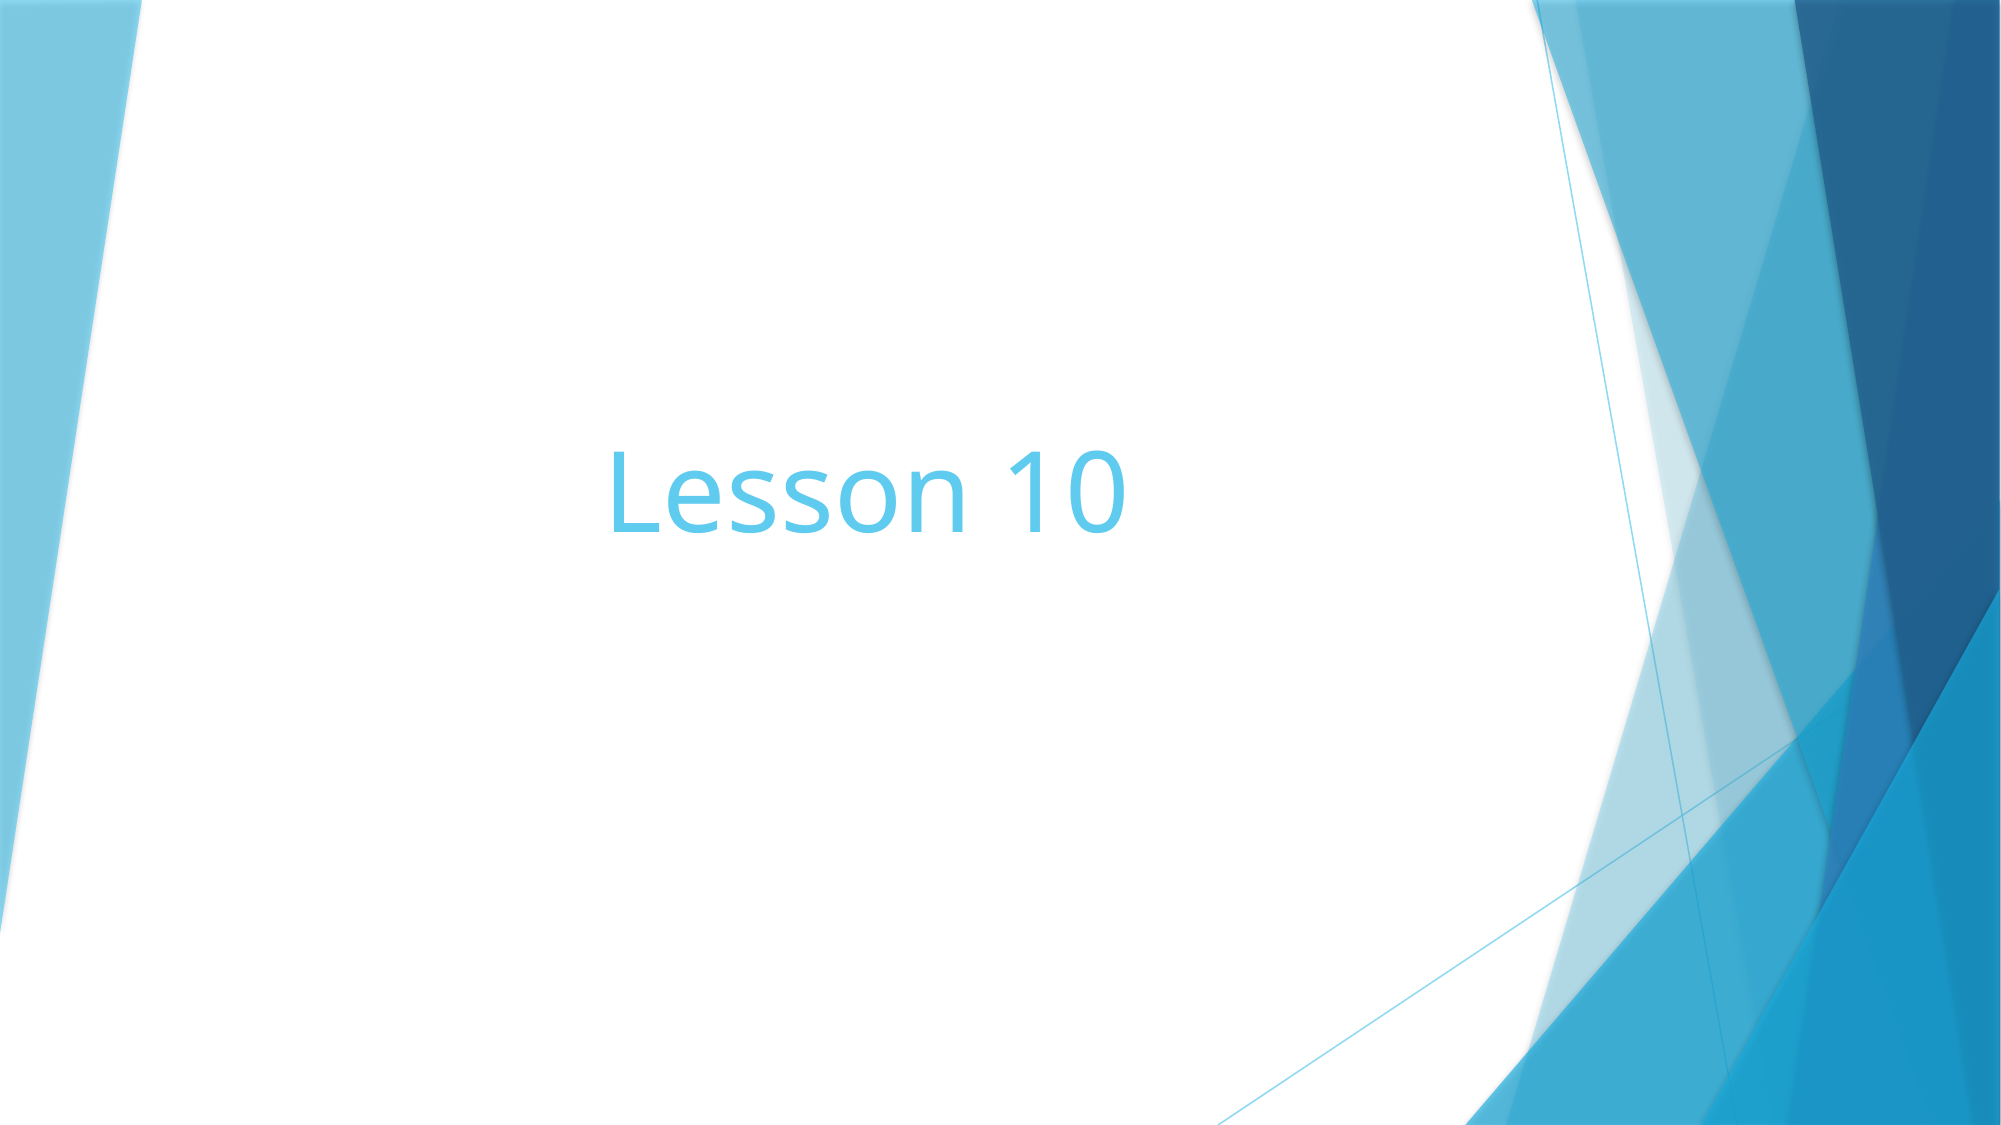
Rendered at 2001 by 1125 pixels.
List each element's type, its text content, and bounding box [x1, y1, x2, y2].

text_box [324, 87, 1688, 408]
text_box Lesson 10 [0, 345, 1174, 563]
